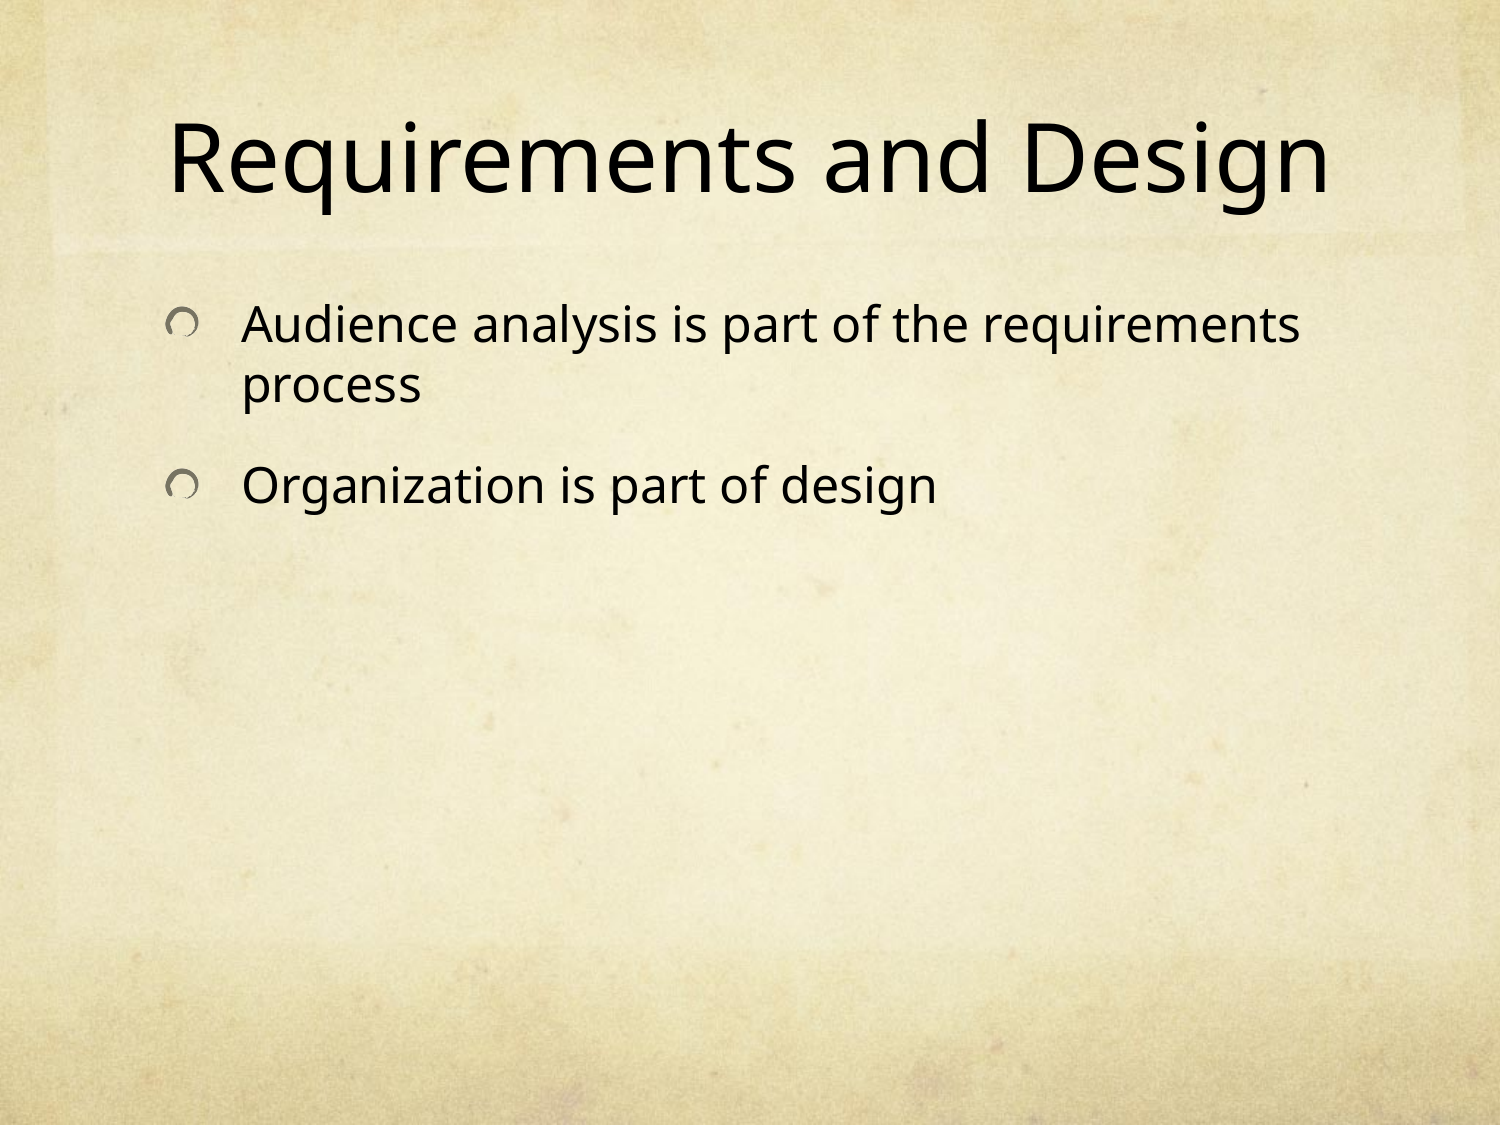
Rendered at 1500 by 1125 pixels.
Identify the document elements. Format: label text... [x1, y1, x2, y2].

list Audience analysis is part of the requirements process Organization is part of design [150, 284, 1350, 950]
picture [0, 0, 1500, 1125]
title Requirements and Design [150, 82, 1350, 225]
